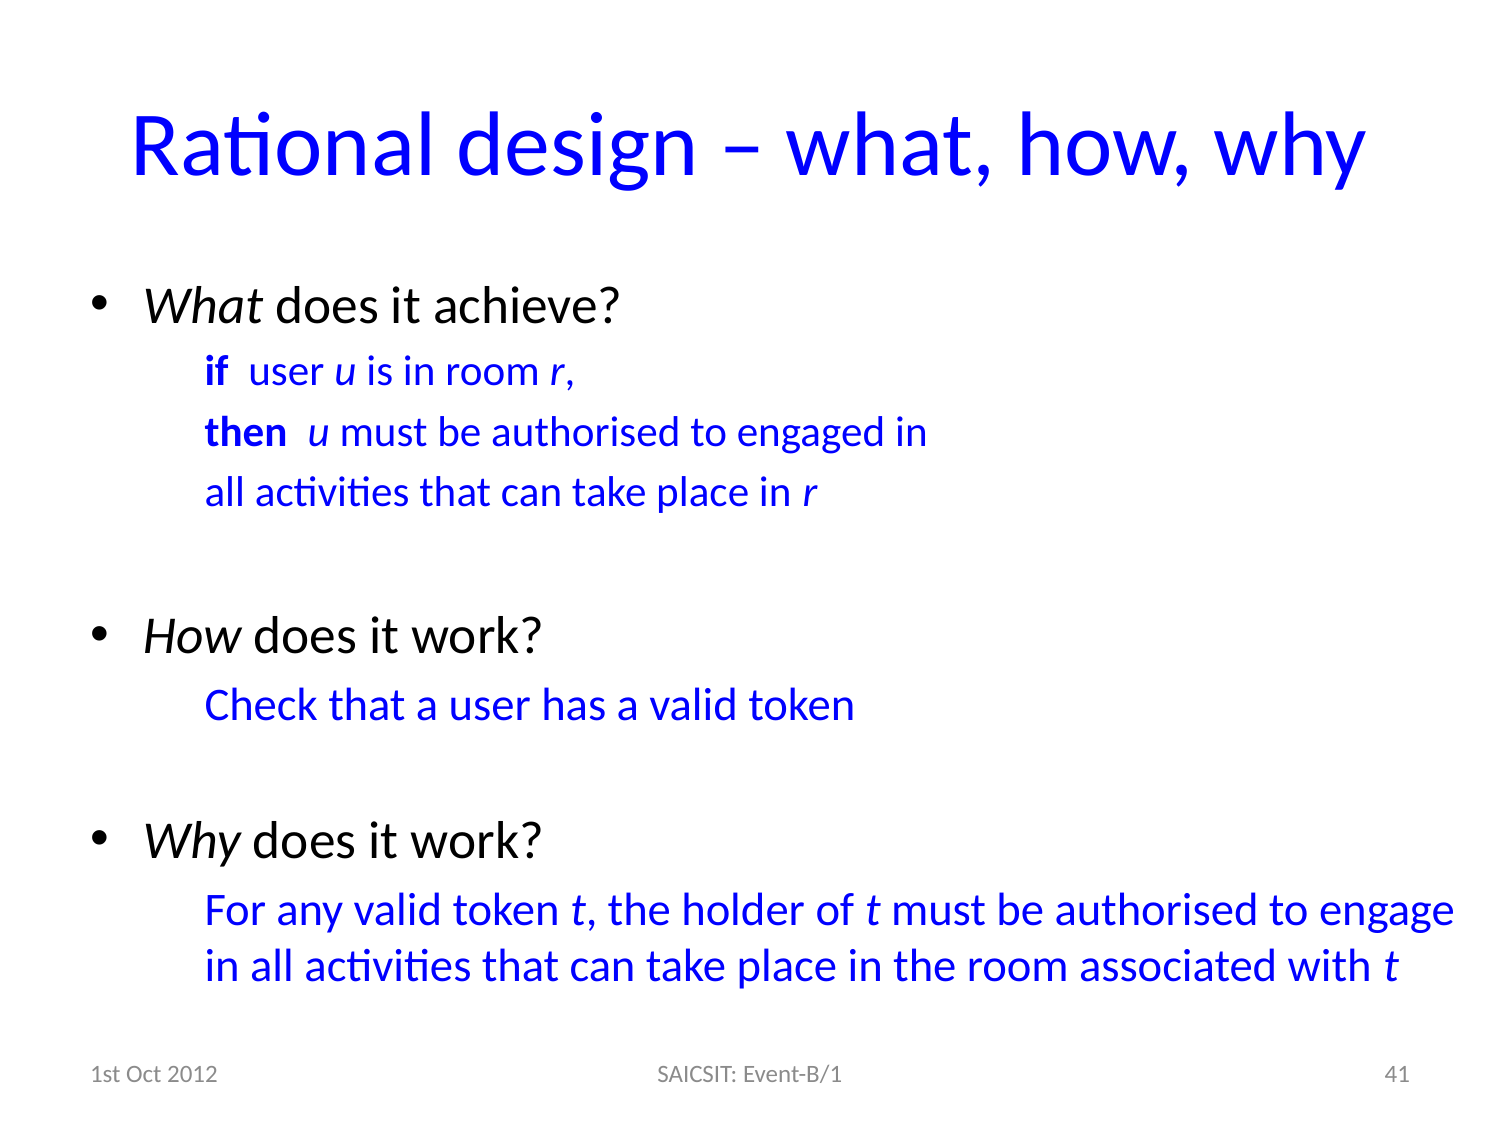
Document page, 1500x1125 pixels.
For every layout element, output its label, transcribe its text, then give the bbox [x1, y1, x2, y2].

footer SAICSIT: Event-B/1 [512, 1042, 988, 1103]
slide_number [75, 1042, 425, 1103]
title Rational design – what, how, why [75, 45, 1425, 233]
list What does it achieve? if user u is in room r, then u must be authorised to engaged in all activities that can take place in r How does it work? Check that a user has a valid token Why does it work? For any valid token t, the holder of t must be authorised to engage in all activities that can take place in the room associated with t [75, 262, 1475, 1005]
slide_number 41 [1074, 1042, 1425, 1103]
